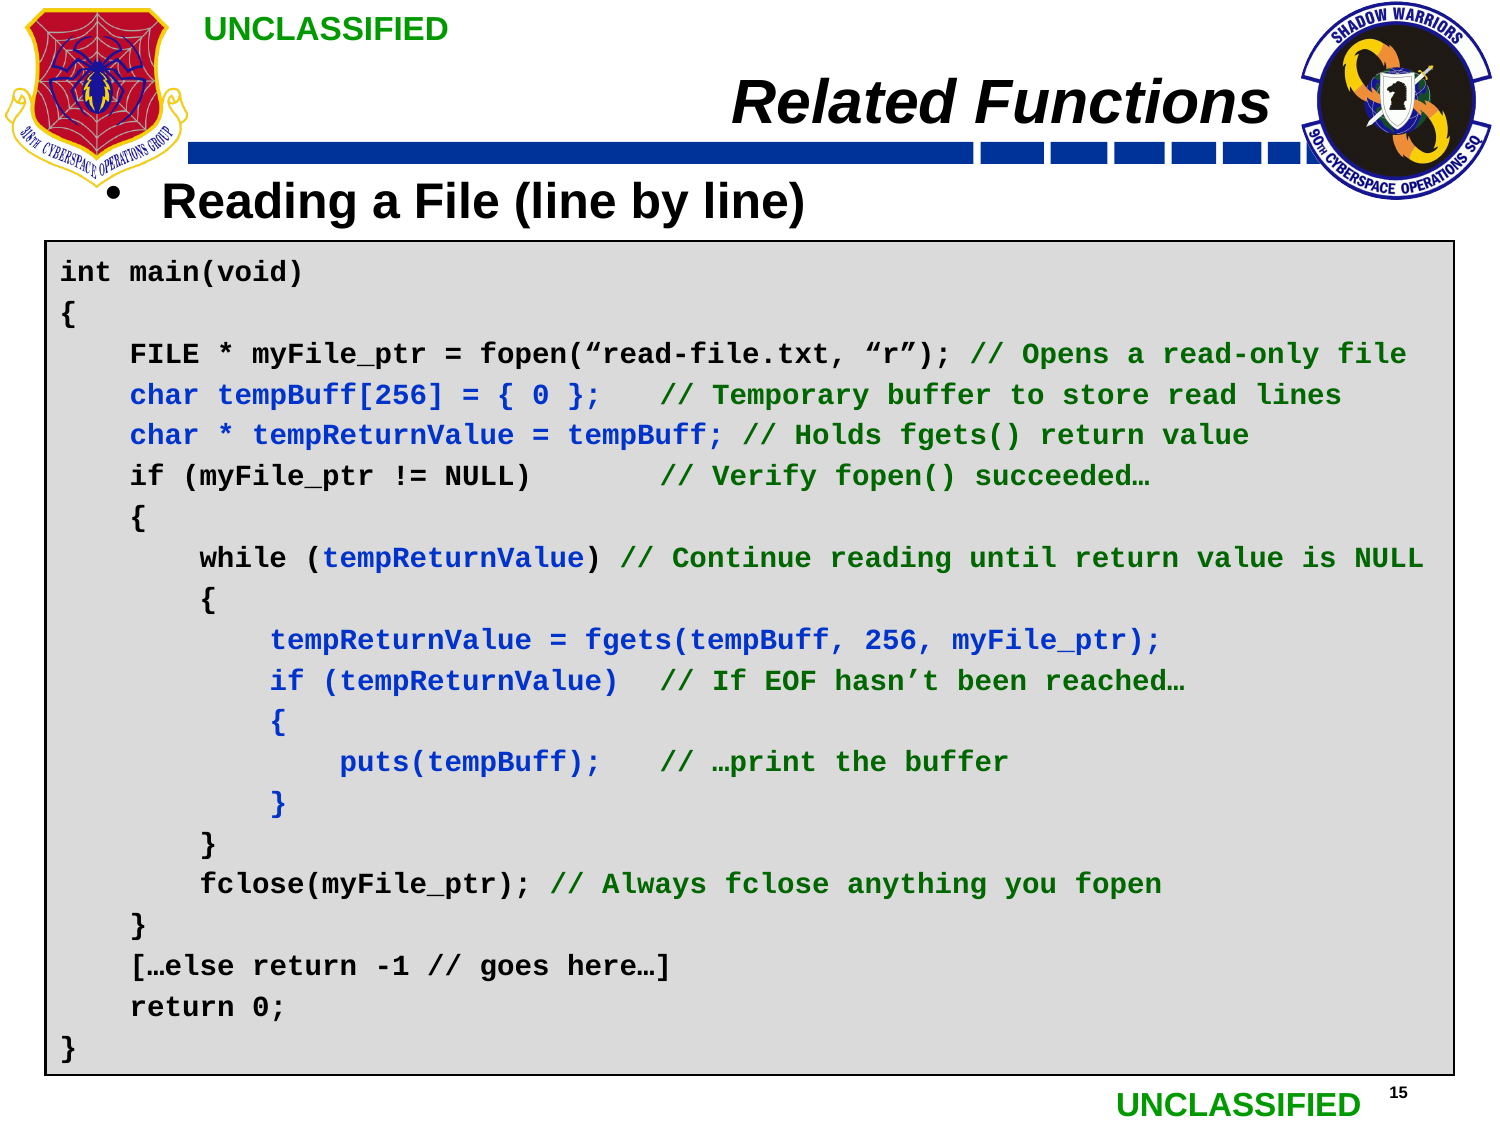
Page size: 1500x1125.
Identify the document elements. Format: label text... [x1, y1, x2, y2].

picture [1300, 1, 1493, 200]
text_box int main(void) { FILE * myFile_ptr = fopen(“read-file.txt, “r”); // Opens a read-only file char tempBuff[256] = { 0 }; // Temporary buffer to store read lines char * tempReturnValue = tempBuff; // Holds fgets() return value if (myFile_ptr != NULL) // Verify fopen() succeeded… { while (tempReturnValue) // Continue reading until return value is NULL { tempReturnValue = fgets(tempBuff, 256, myFile_ptr); if (tempReturnValue) // If EOF hasn’t been reached… { puts(tempBuff); // …print the buffer } } fclose(myFile_ptr); // Always fclose anything you fopen } […else return -1 // goes here…] return 0; } [45, 240, 1455, 1075]
list Reading a File (line by line) [90, 161, 1453, 240]
title Related Functions [249, 51, 1288, 142]
picture [5, 8, 188, 188]
